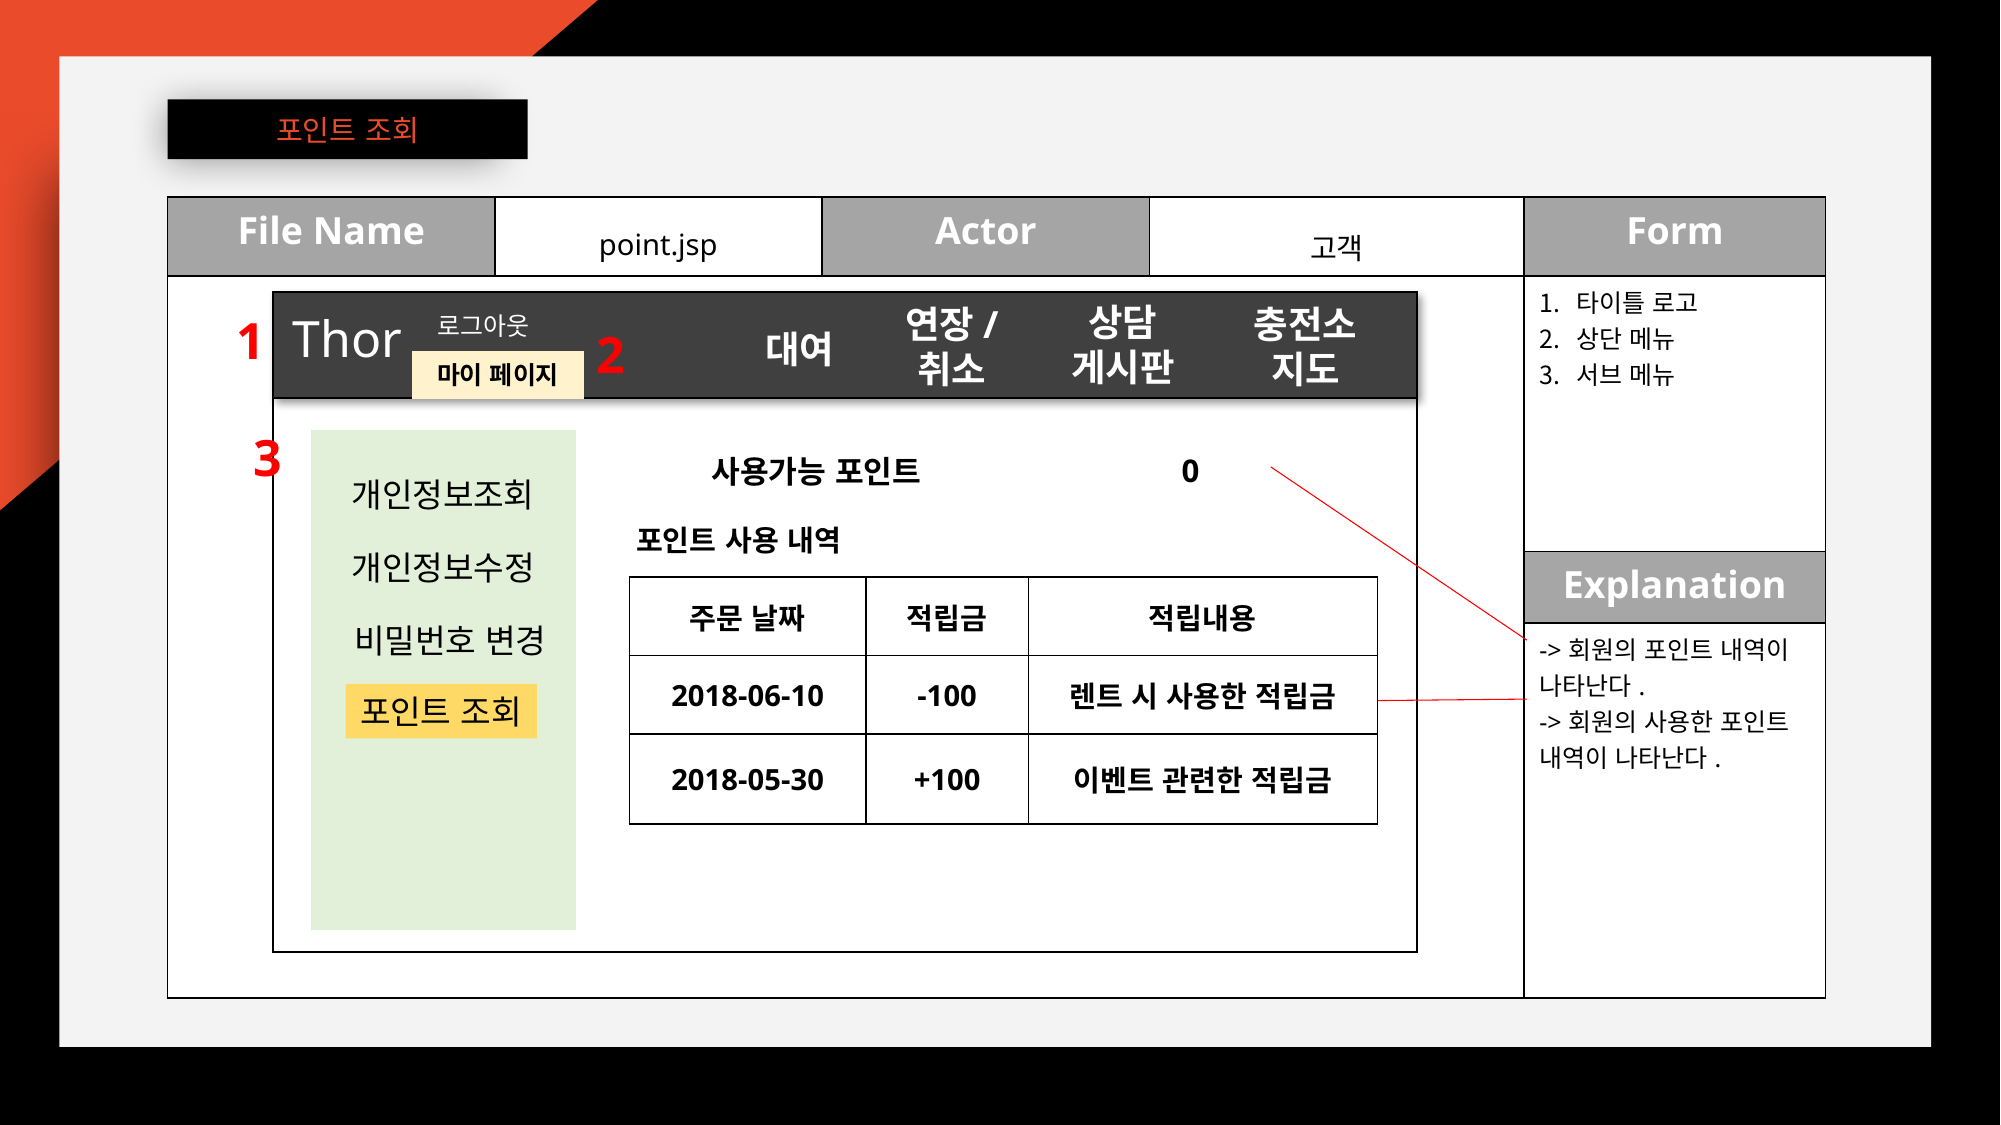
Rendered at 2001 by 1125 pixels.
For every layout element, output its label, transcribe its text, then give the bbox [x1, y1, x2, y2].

text_box 포인트 조회 [345, 683, 537, 739]
table_header 0 [1004, 431, 1378, 507]
table_cell 렌트 시 사용한 적립금 [1029, 656, 1377, 733]
table_header Form [1525, 198, 1825, 275]
table_header File Name [168, 198, 494, 275]
table_header 주문 날짜 [630, 578, 865, 655]
table_cell 2018-05-30 [630, 735, 865, 823]
text_box 포인트 사용 내역 [621, 514, 857, 565]
text_box [311, 430, 576, 930]
table_header point.jsp [496, 198, 821, 275]
table_cell 이벤트 관련한 적립금 [1029, 735, 1377, 823]
table_cell ->회원의 포인트 내역이 나타난다. ->회원의 사용한 포인트 내역이 나타난다. [1525, 624, 1825, 997]
text_box 개인정보수정 [336, 539, 550, 595]
table_cell +100 [867, 735, 1028, 823]
table_header 적립내용 [1029, 578, 1377, 655]
table_header 적립금 [867, 578, 1028, 655]
text_box 3 [239, 418, 298, 494]
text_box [272, 291, 1417, 400]
text_box [272, 405, 1418, 953]
text_box 개인정보조회 [336, 466, 550, 522]
table_header Actor [823, 198, 1149, 275]
table_cell [168, 277, 1523, 997]
table_cell 2018-06-10 [630, 656, 865, 733]
text_box 1 [221, 301, 272, 377]
table_cell 타이틀 로고 상단 메뉴 서브 메뉴 [1525, 277, 1825, 551]
table_header 사용가능 포인트 [629, 431, 1004, 509]
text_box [1270, 466, 1528, 641]
text_box 비밀번호 변경 [339, 612, 562, 668]
table_header 고객 [1150, 198, 1523, 275]
table_cell Explanation [1528, 552, 1825, 622]
table_cell -100 [867, 656, 1028, 733]
text_box 포인트 조회 [167, 98, 529, 160]
